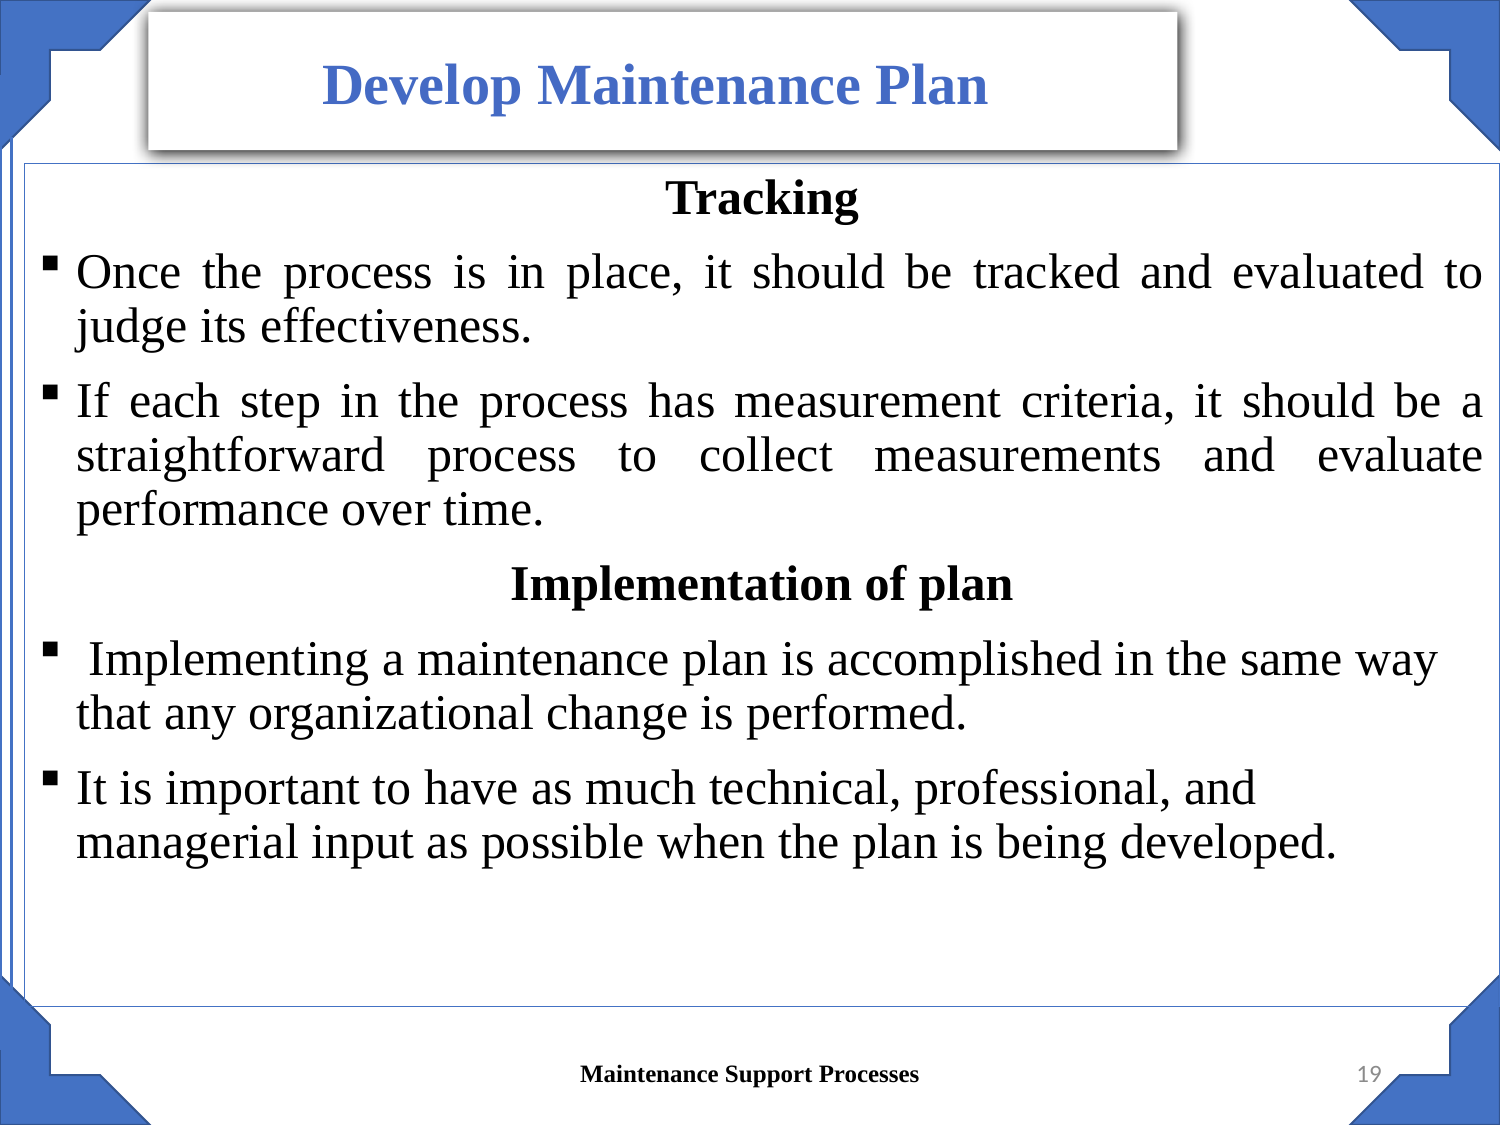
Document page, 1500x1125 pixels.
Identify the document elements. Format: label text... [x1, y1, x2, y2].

text_box Develop Maintenance Plan [147, 11, 1178, 151]
slide_number 19 [1059, 1042, 1397, 1103]
list Tracking Once the process is in place, it should be tracked and evaluated to judge its effectiveness. If each step in the process has measurement criteria, it should be a straightforward process to collect measurements and evaluate performance over time. Implementation of plan Implementing a maintenance plan is accomplished in the same way that any organizational change is performed. It is important to have as much technical, professional, and managerial input as possible when the plan is being developed. [24, 163, 1500, 1007]
footer Maintenance Support Processes [496, 1042, 1004, 1103]
